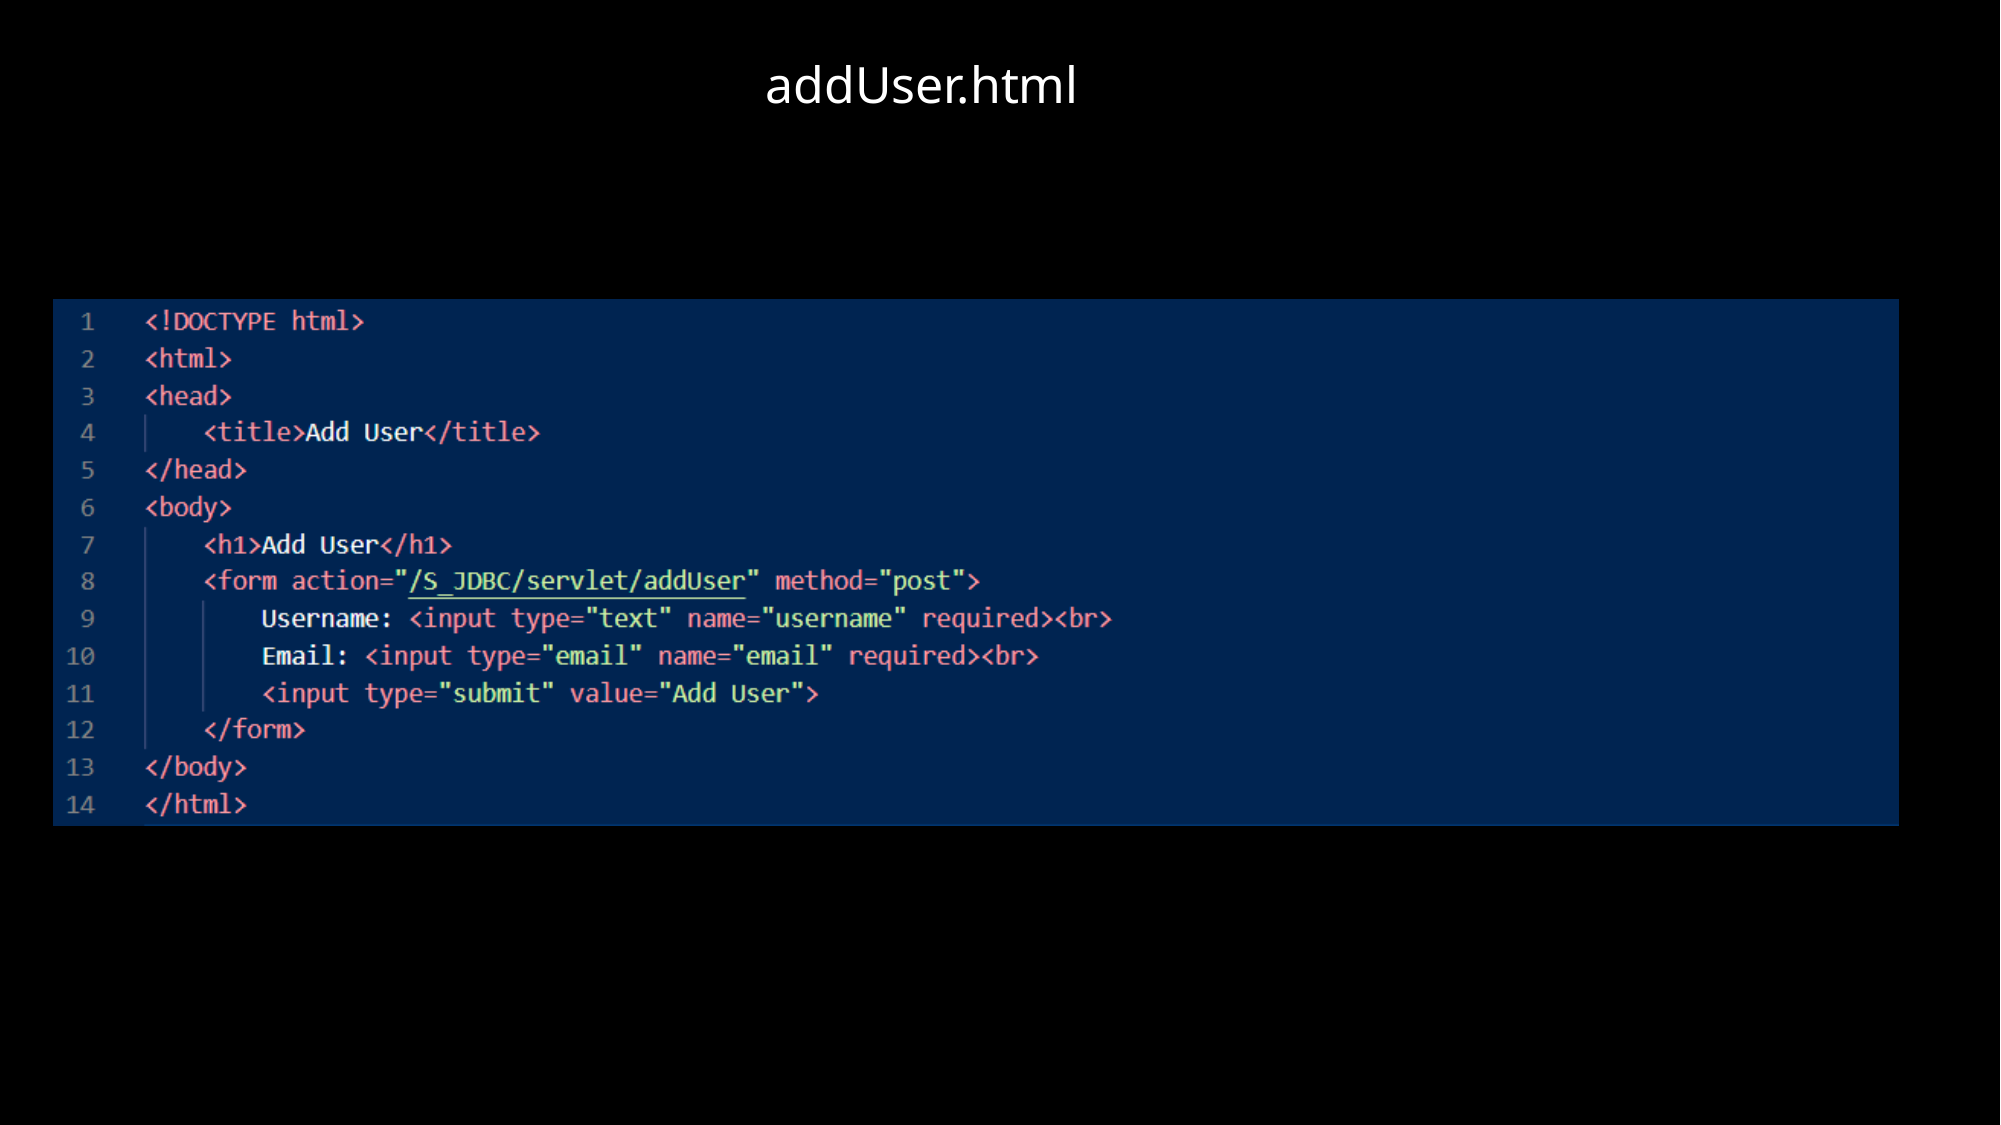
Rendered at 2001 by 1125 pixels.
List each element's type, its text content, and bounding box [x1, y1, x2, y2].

picture [53, 299, 1899, 826]
subtitle addUser.html [0, 52, 1845, 115]
